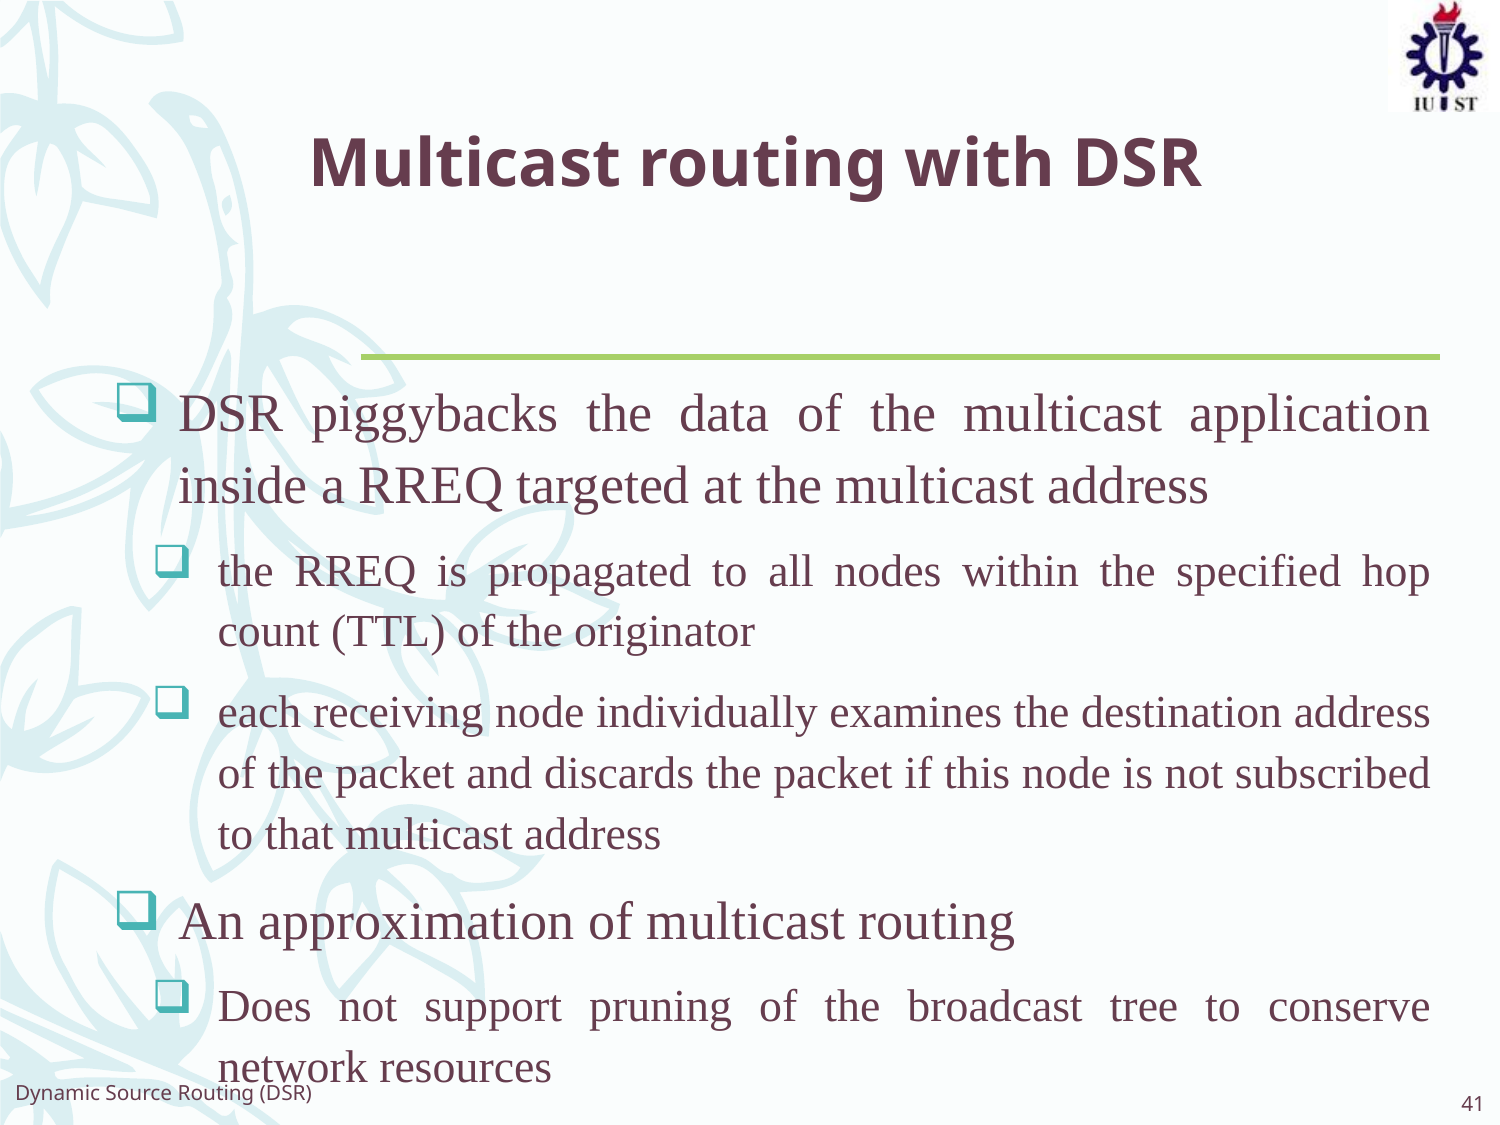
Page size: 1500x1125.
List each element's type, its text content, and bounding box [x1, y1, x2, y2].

text_box DSR piggybacks the data of the multicast application inside a RREQ targeted at the multicast address the RREQ is propagated to all nodes within the specified hop count (TTL) of the originator each receiving node individually examines the destination address of the packet and discards the packet if this node is not subscribed to that multicast address An approximation of multicast routing Does not support pruning of the broadcast tree to conserve network resources [97, 363, 1447, 1062]
text_box Multicast routing with DSR [76, 66, 1436, 254]
text_box [0, 837, 1113, 1125]
slide_number 41 [1268, 1026, 1500, 1125]
picture [1388, 0, 1500, 113]
